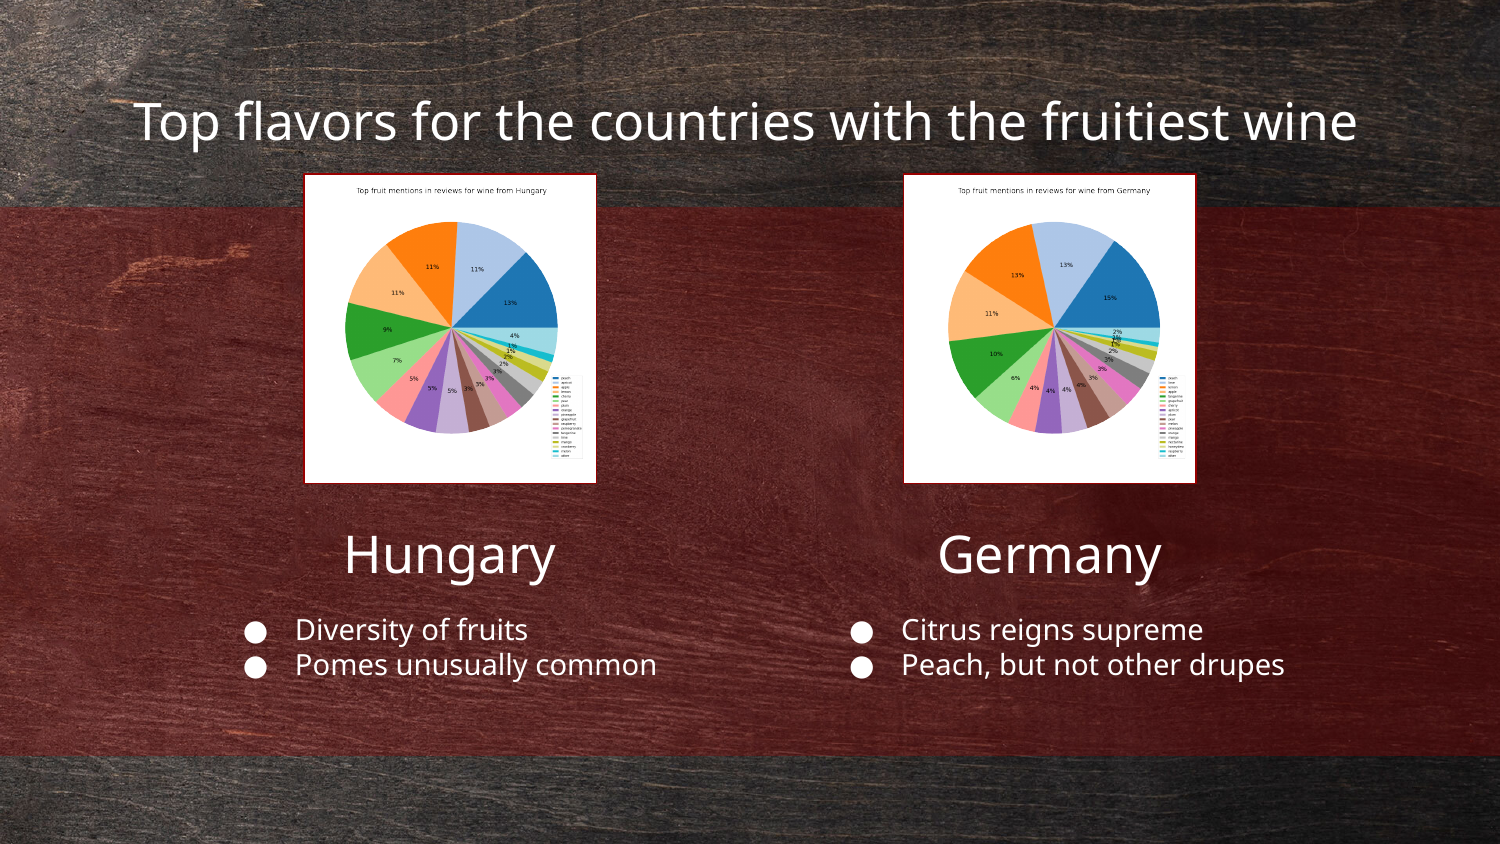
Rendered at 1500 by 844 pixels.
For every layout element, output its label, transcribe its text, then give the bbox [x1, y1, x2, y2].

picture [0, 756, 1500, 844]
subtitle Hungary [211, 515, 689, 591]
subtitle Diversity of fruits Pomes unusually common [205, 596, 689, 714]
subtitle Citrus reigns supreme Peach, but not other drupes [811, 596, 1334, 714]
subtitle Germany [811, 515, 1289, 591]
picture [0, 0, 1500, 505]
title Top flavors for the countries with the fruitiest wine [118, 72, 1382, 167]
